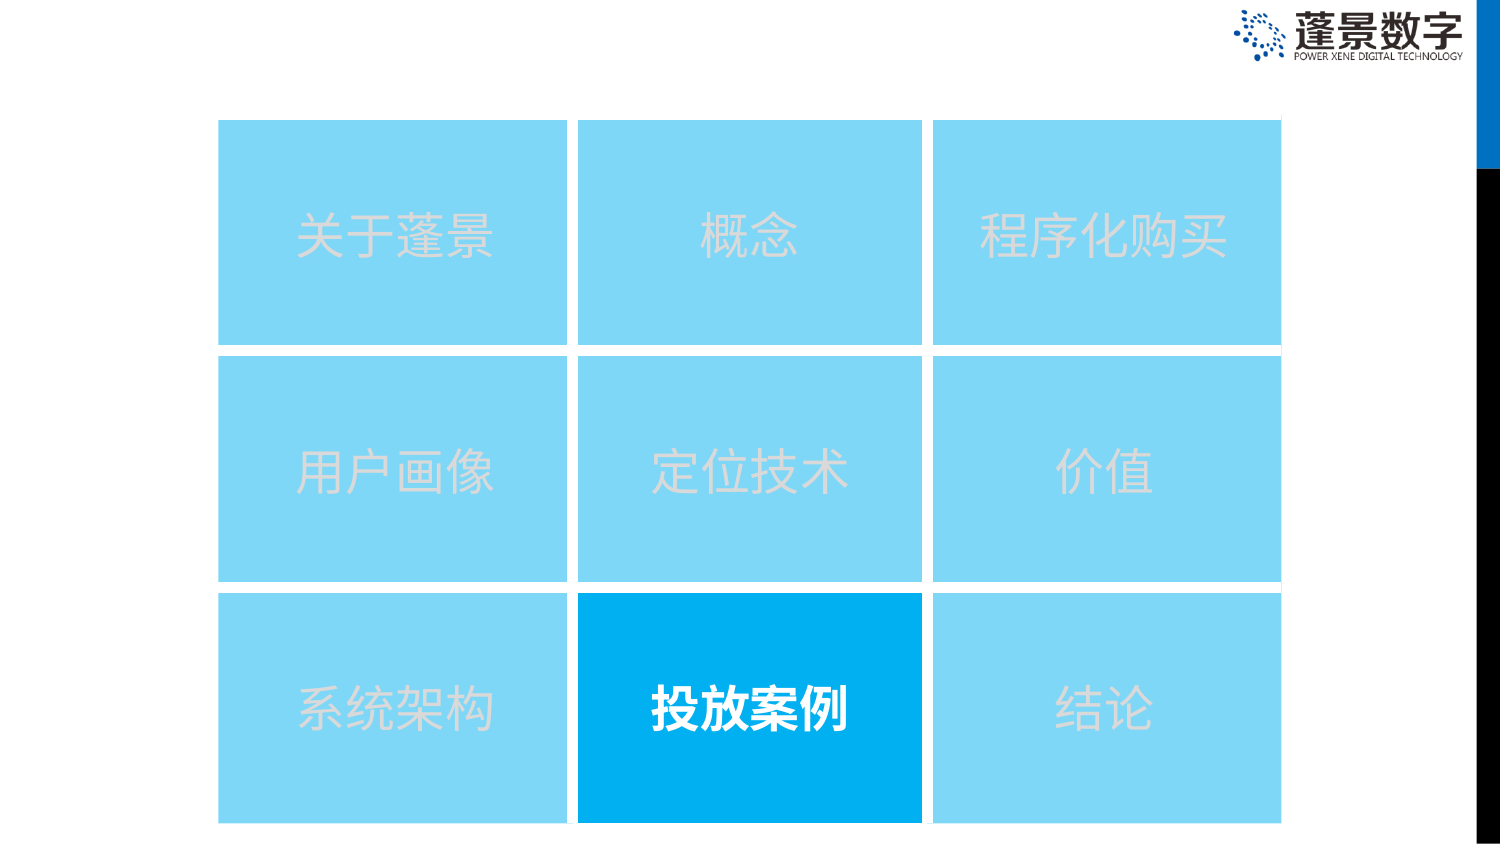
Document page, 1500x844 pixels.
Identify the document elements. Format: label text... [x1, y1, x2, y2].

table_header 程序化购买 [933, 120, 1281, 345]
table_cell 结论 [933, 593, 1281, 823]
table_header 概念 [578, 120, 922, 345]
table_cell 用户画像 [218, 356, 567, 582]
table_cell 投放案例 [578, 593, 922, 823]
table_header 关于蓬景 [218, 120, 567, 345]
table_cell 价值 [933, 356, 1281, 582]
picture [1233, 0, 1477, 68]
table_cell 定位技术 [578, 356, 922, 582]
table_cell 系统架构 [218, 593, 567, 823]
